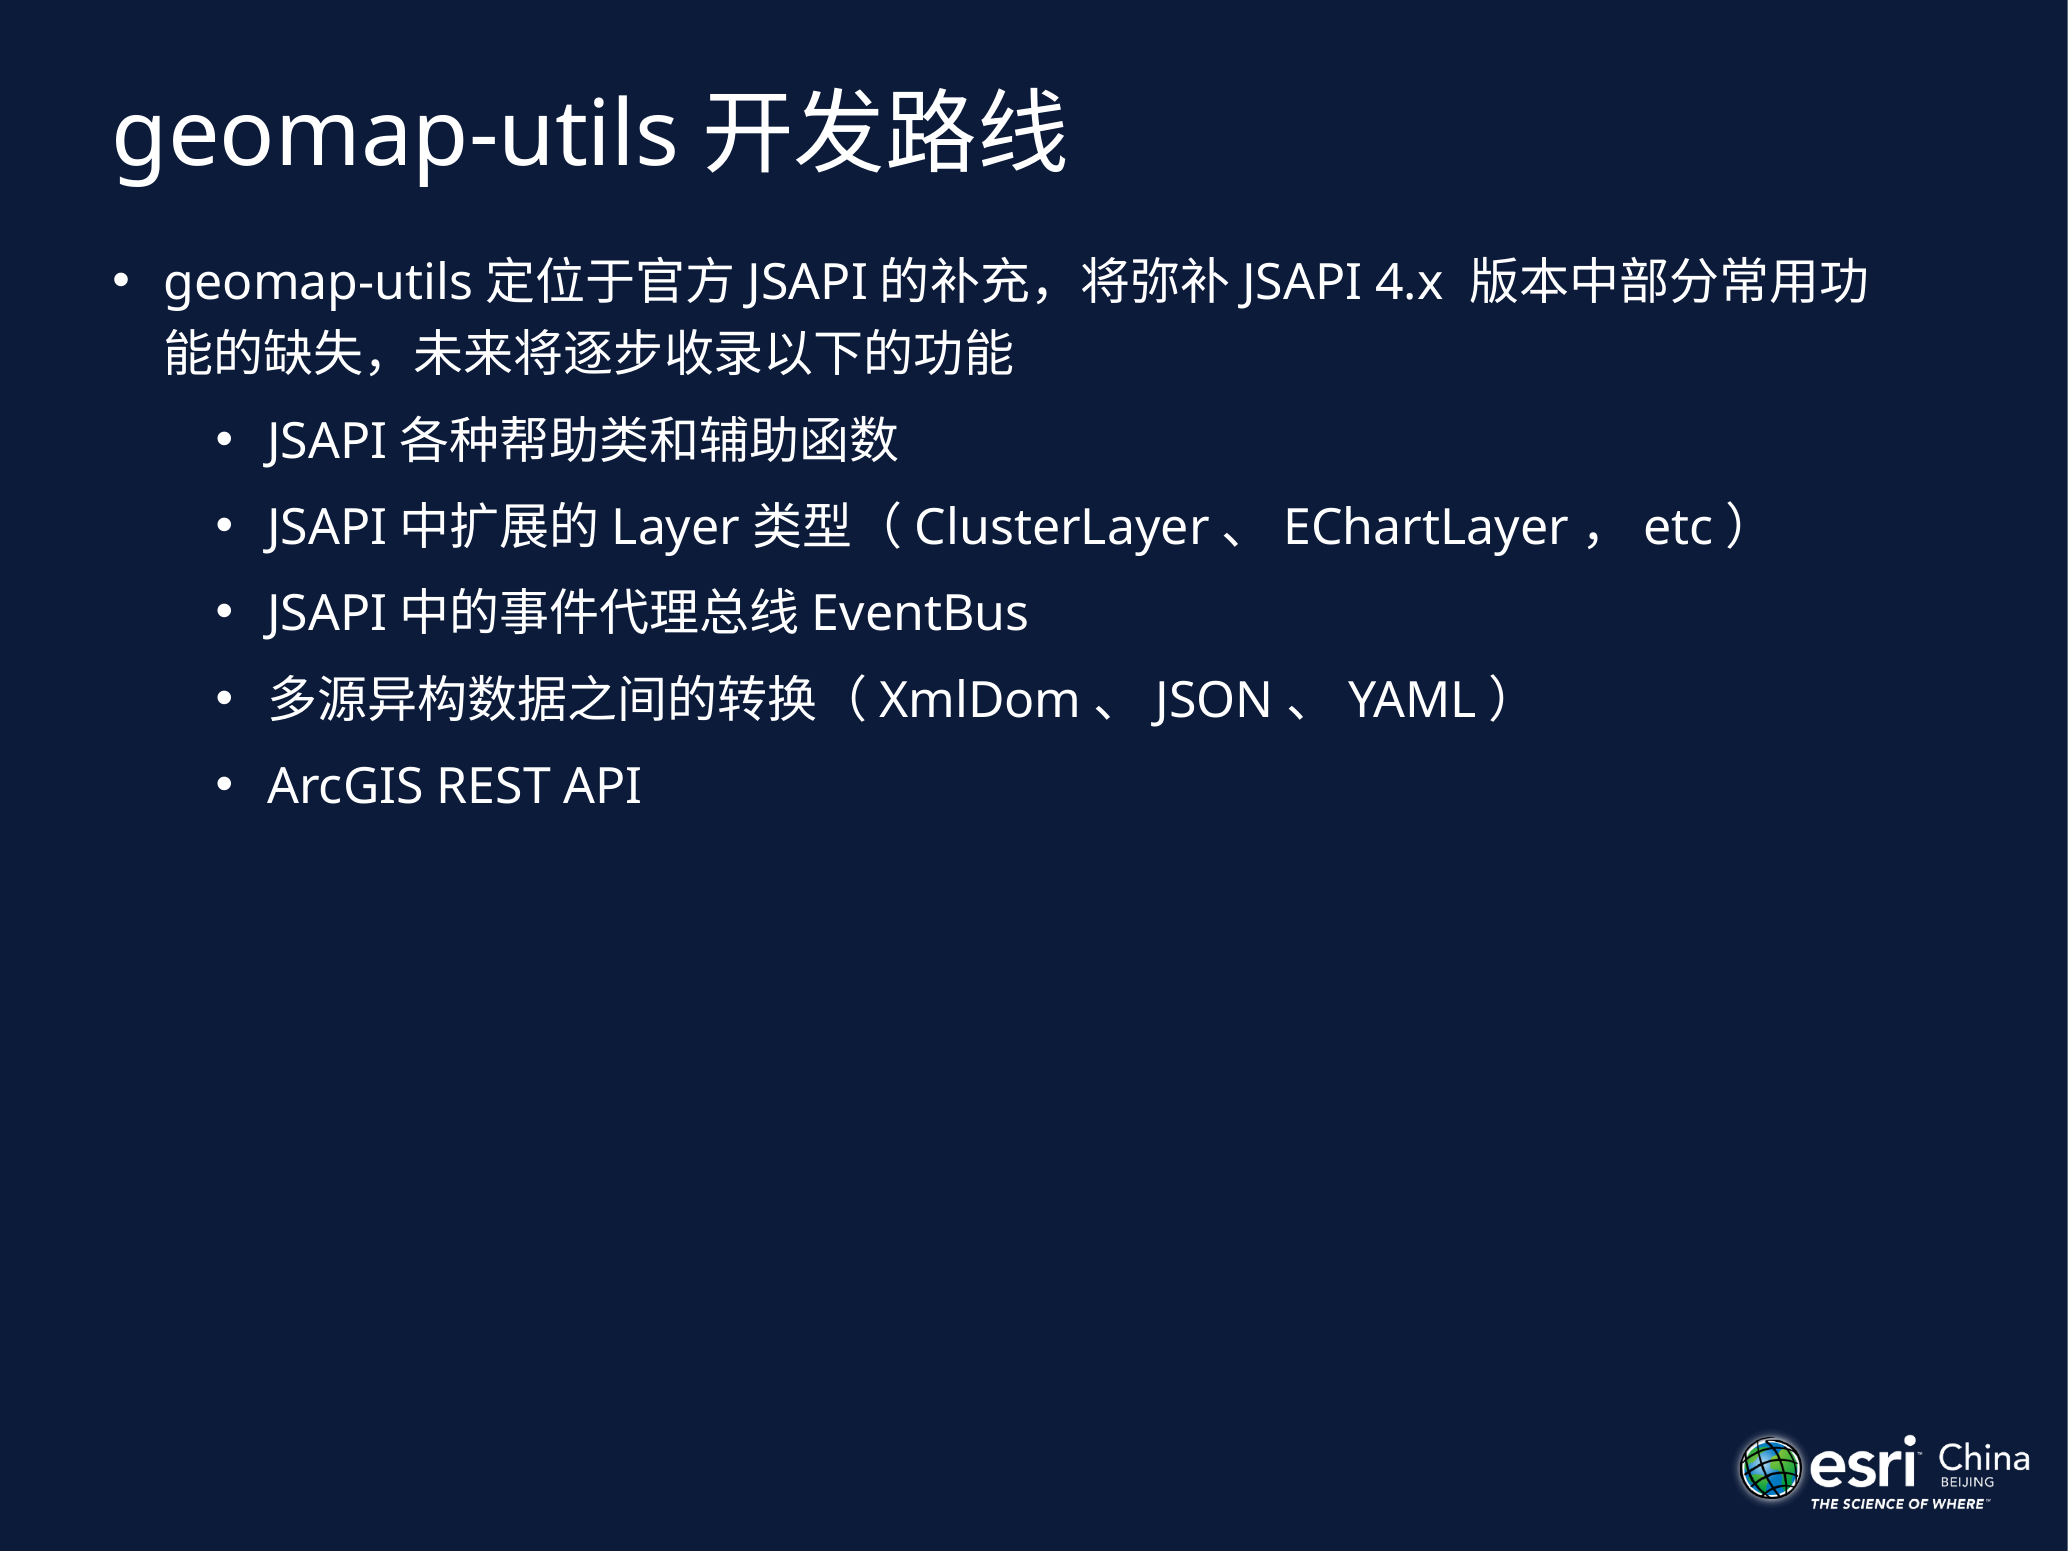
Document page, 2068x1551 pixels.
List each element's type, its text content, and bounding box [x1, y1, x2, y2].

title geomap-utils开发路线 [96, 75, 1930, 196]
list geomap-utils定位于官方JSAPI的补充，将弥补JSAPI 4.x 版本中部分常用功能的缺失，未来将逐步收录以下的功能 JSAPI各种帮助类和辅助函数 JSAPI中扩展的Layer类型（ClusterLayer、EChartLayer，etc） JSAPI中的事件代理总线EventBus 多源异构数据之间的转换（XmlDom、JSON、YAML） ArcGIS REST API [97, 230, 1930, 1402]
picture [1718, 1418, 2050, 1534]
